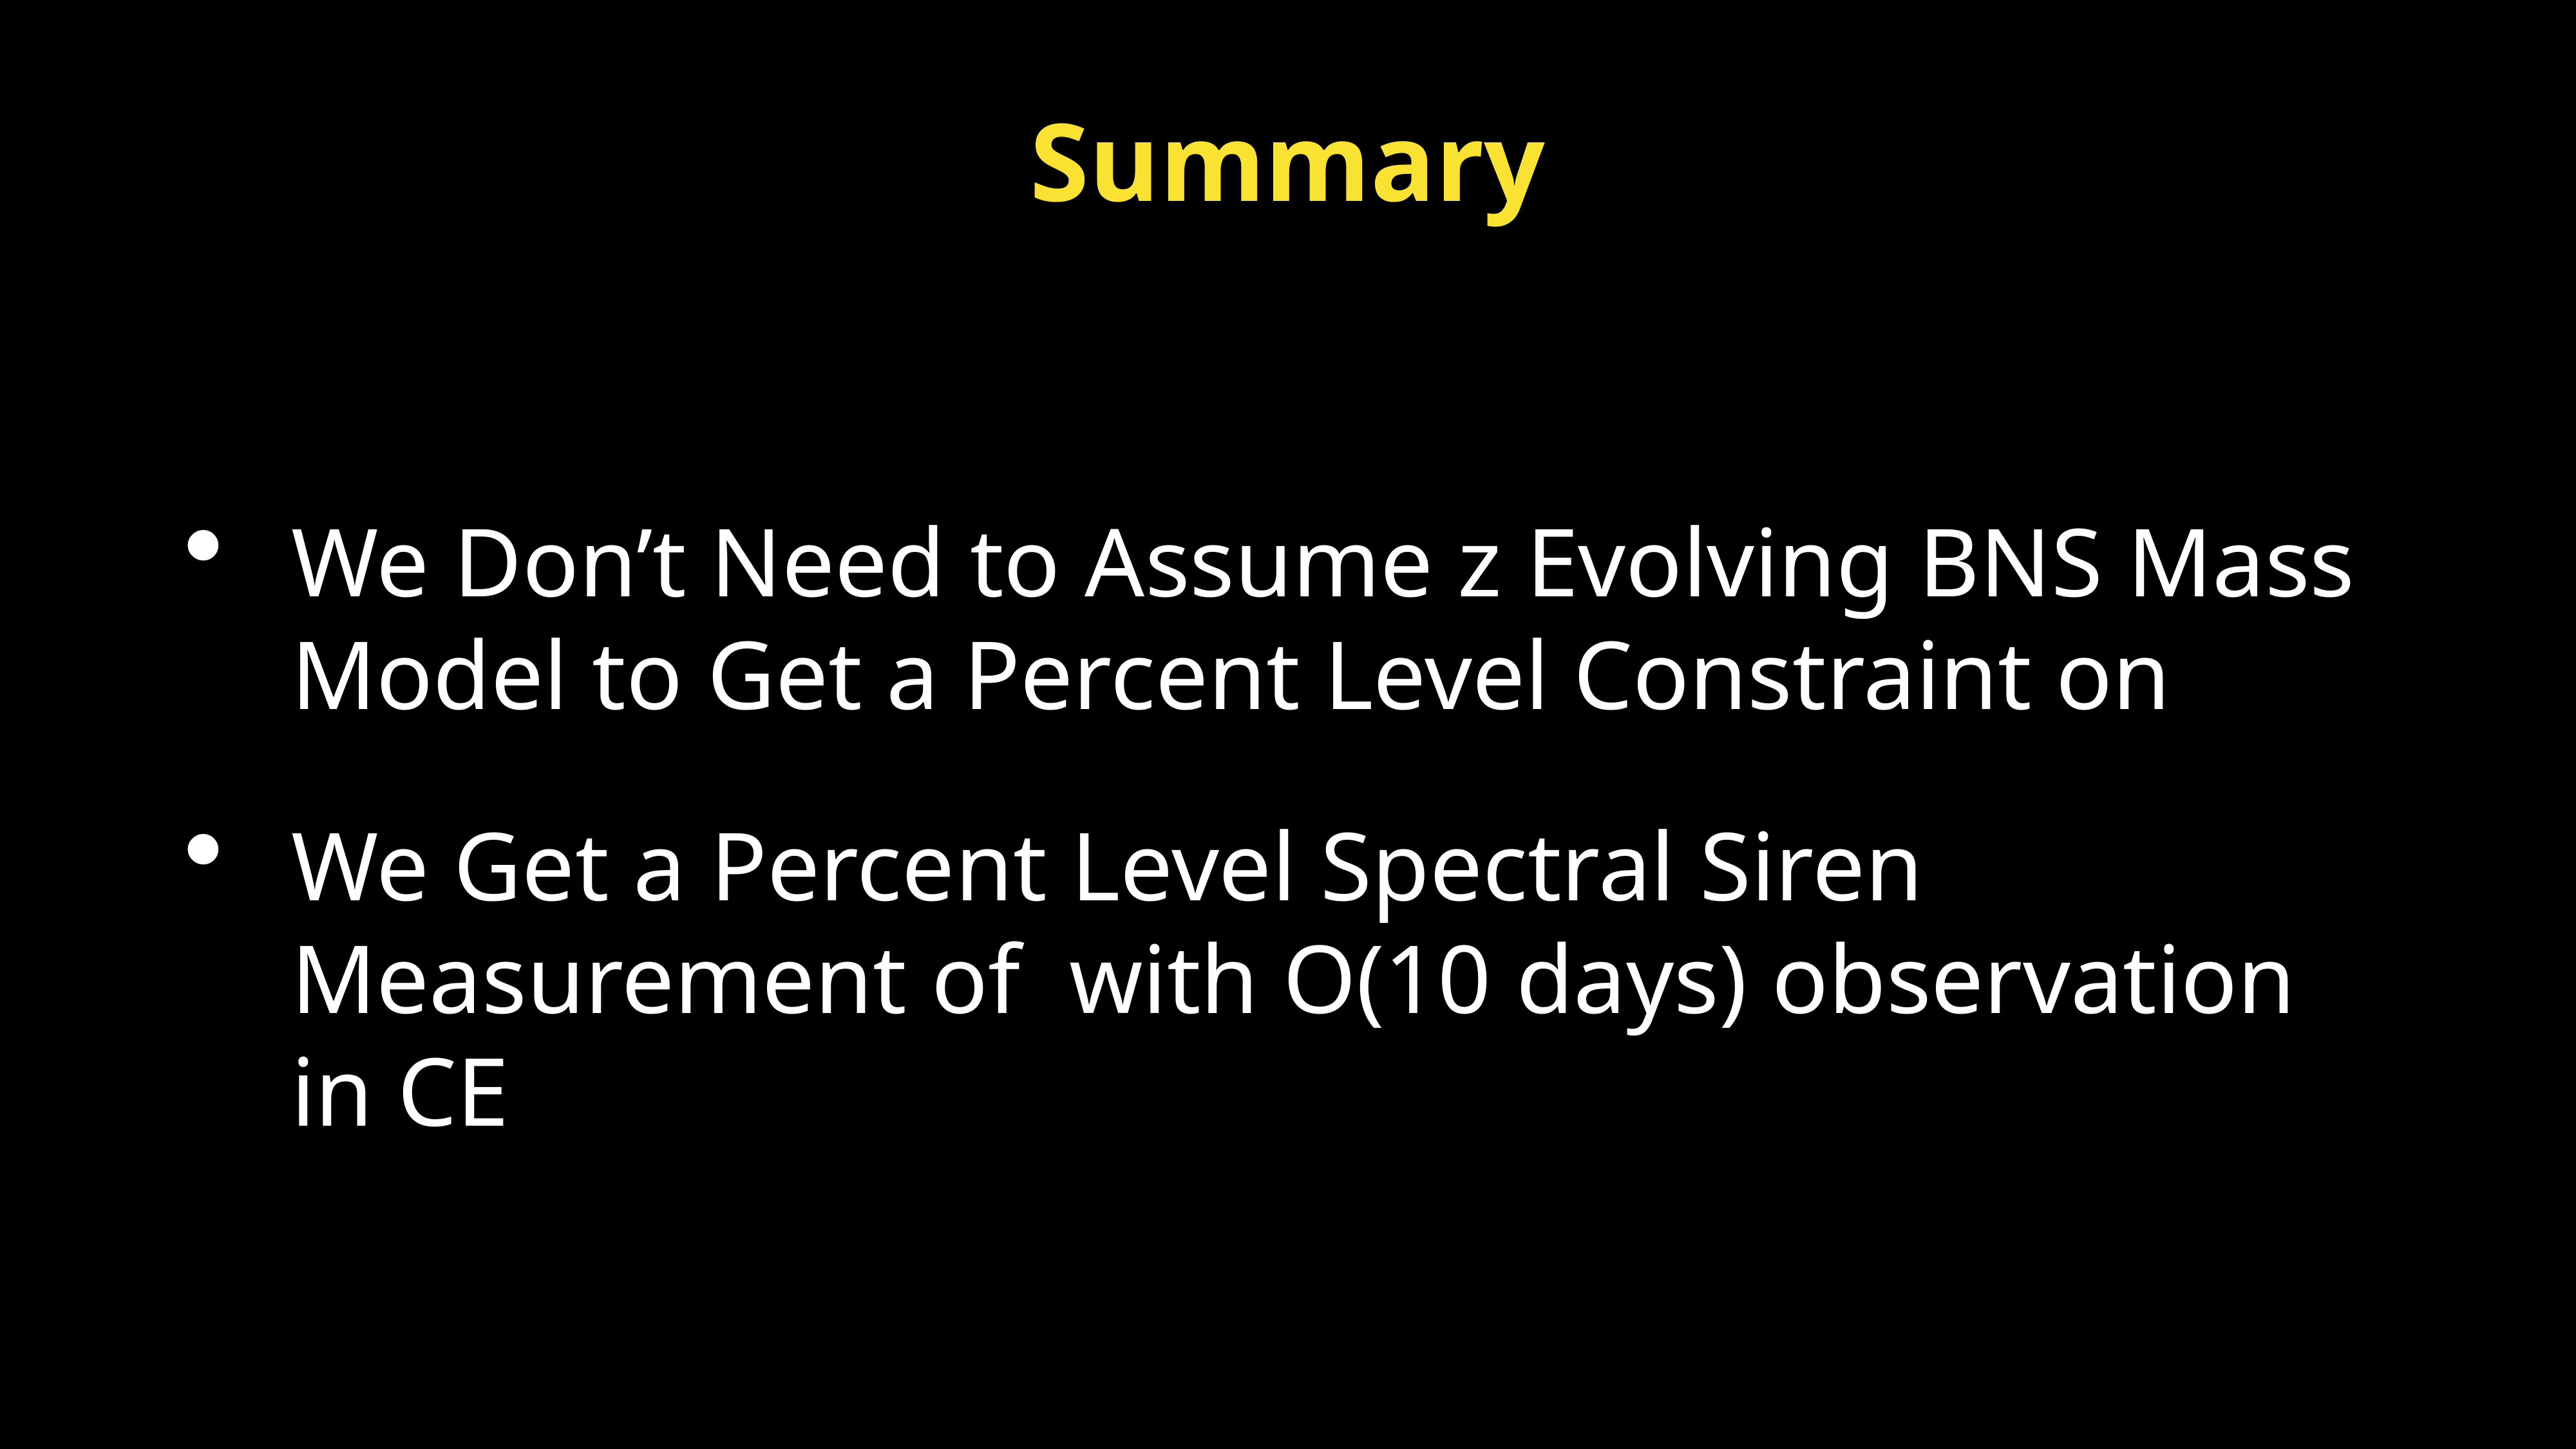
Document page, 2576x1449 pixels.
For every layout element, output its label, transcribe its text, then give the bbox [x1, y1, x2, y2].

title Summary [178, 37, 2398, 279]
list We Don’t Need to Assume z Evolving BNS Mass Model to Get a Percent Level Constraint on We Get a Percent Level Spectral Siren Measurement of with O(10 days) observation in CE [178, 332, 2398, 1316]
